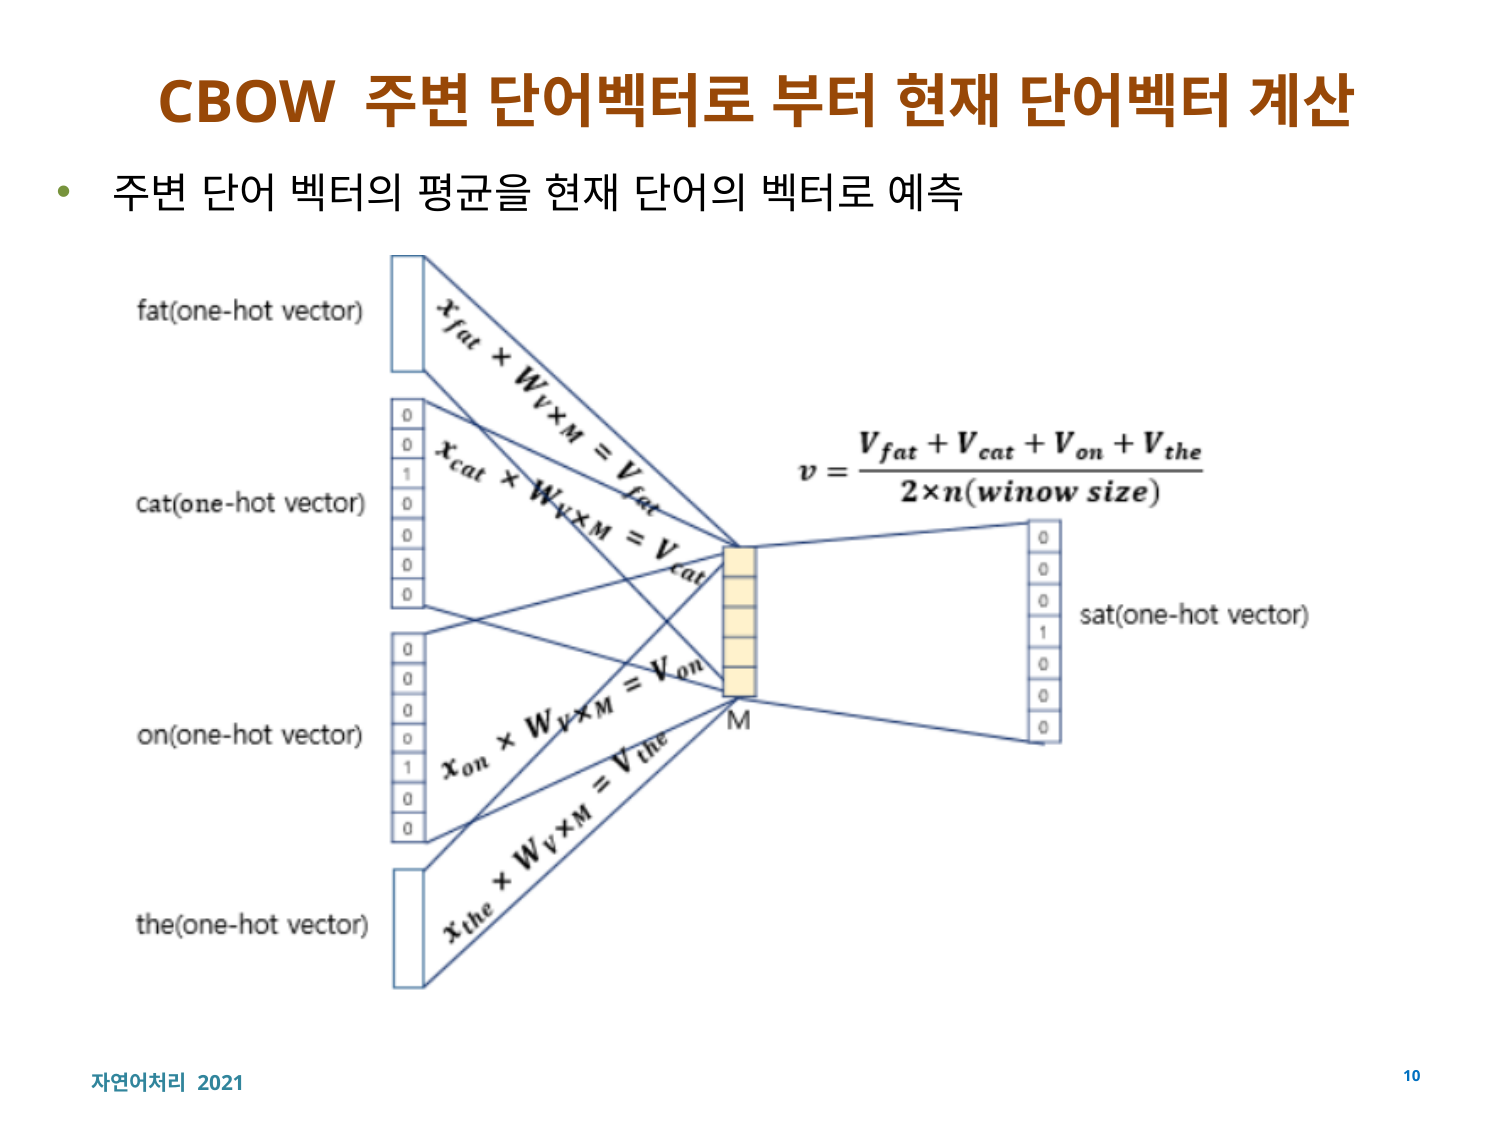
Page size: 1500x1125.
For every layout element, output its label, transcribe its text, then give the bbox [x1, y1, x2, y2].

title CBOW 주변 단어벡터로 부터 현재 단어벡터 계산 [76, 54, 1437, 145]
list 주변 단어 벡터의 평균을 현재 단어의 벡터로 예측 [41, 148, 1448, 315]
picture [135, 255, 1321, 1000]
